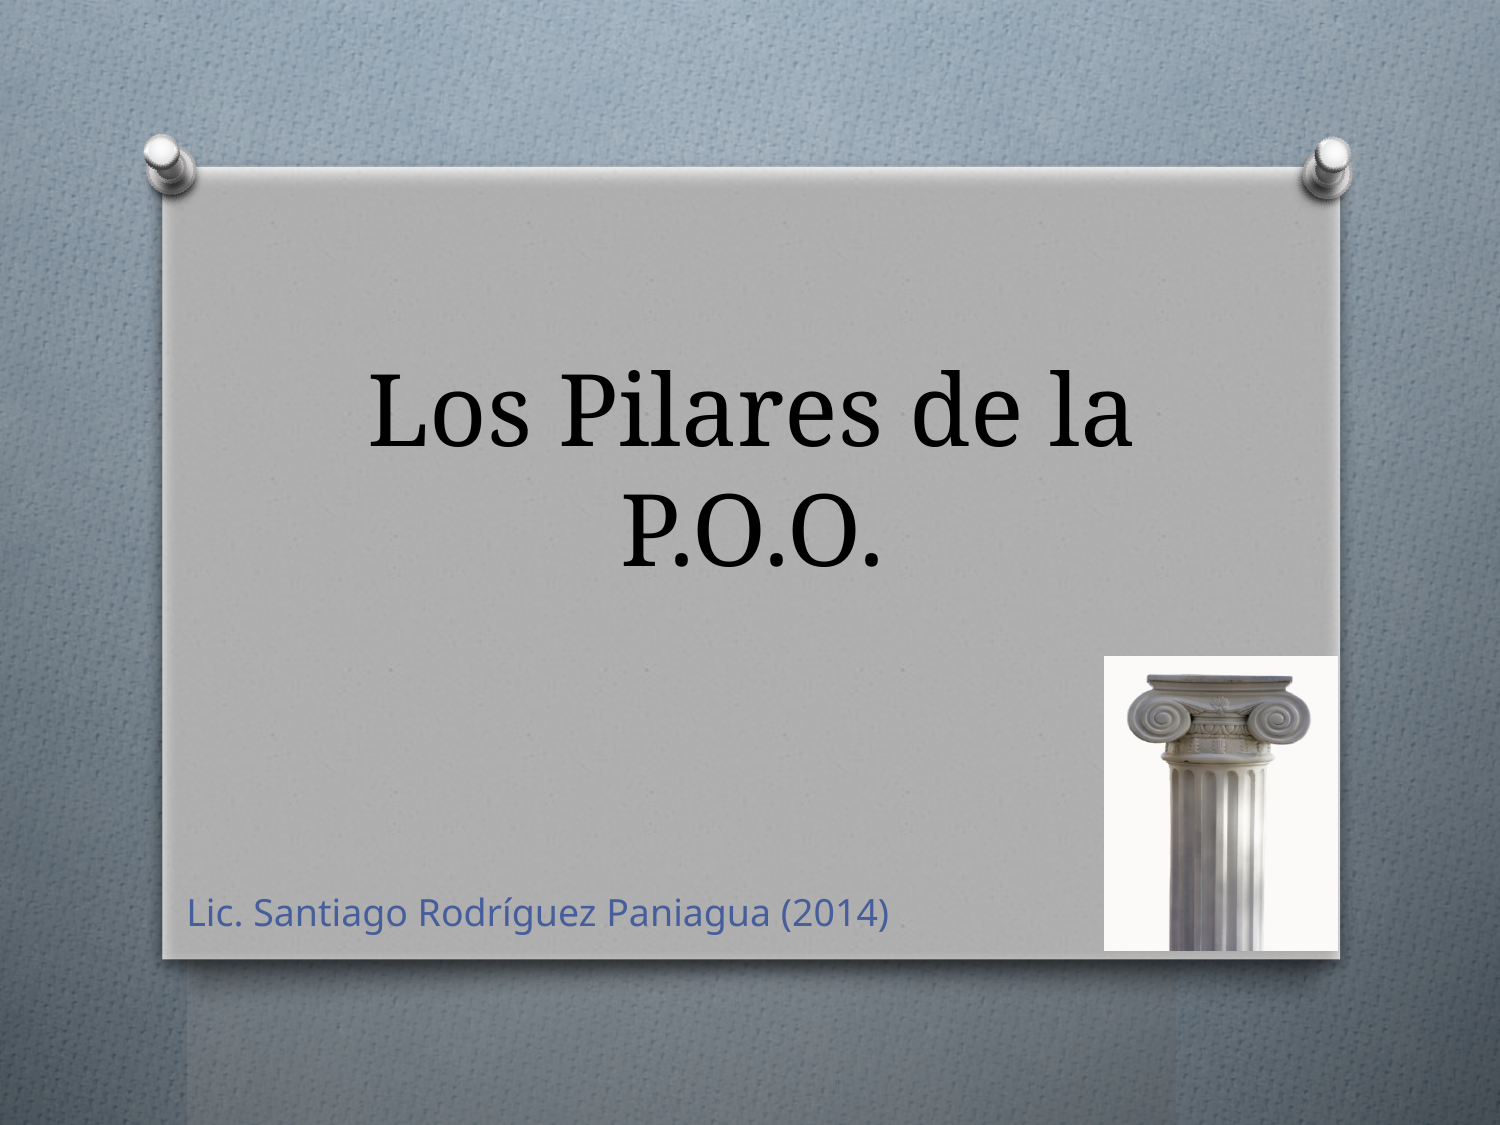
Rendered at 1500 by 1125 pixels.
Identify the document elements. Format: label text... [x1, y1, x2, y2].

picture [1104, 656, 1338, 951]
picture [112, 100, 235, 224]
title Los Pilares de la P.O.O. [283, 294, 1223, 595]
subtitle Lic. Santiago Rodríguez Paniagua (2014) [171, 881, 1100, 946]
picture [1274, 109, 1396, 230]
